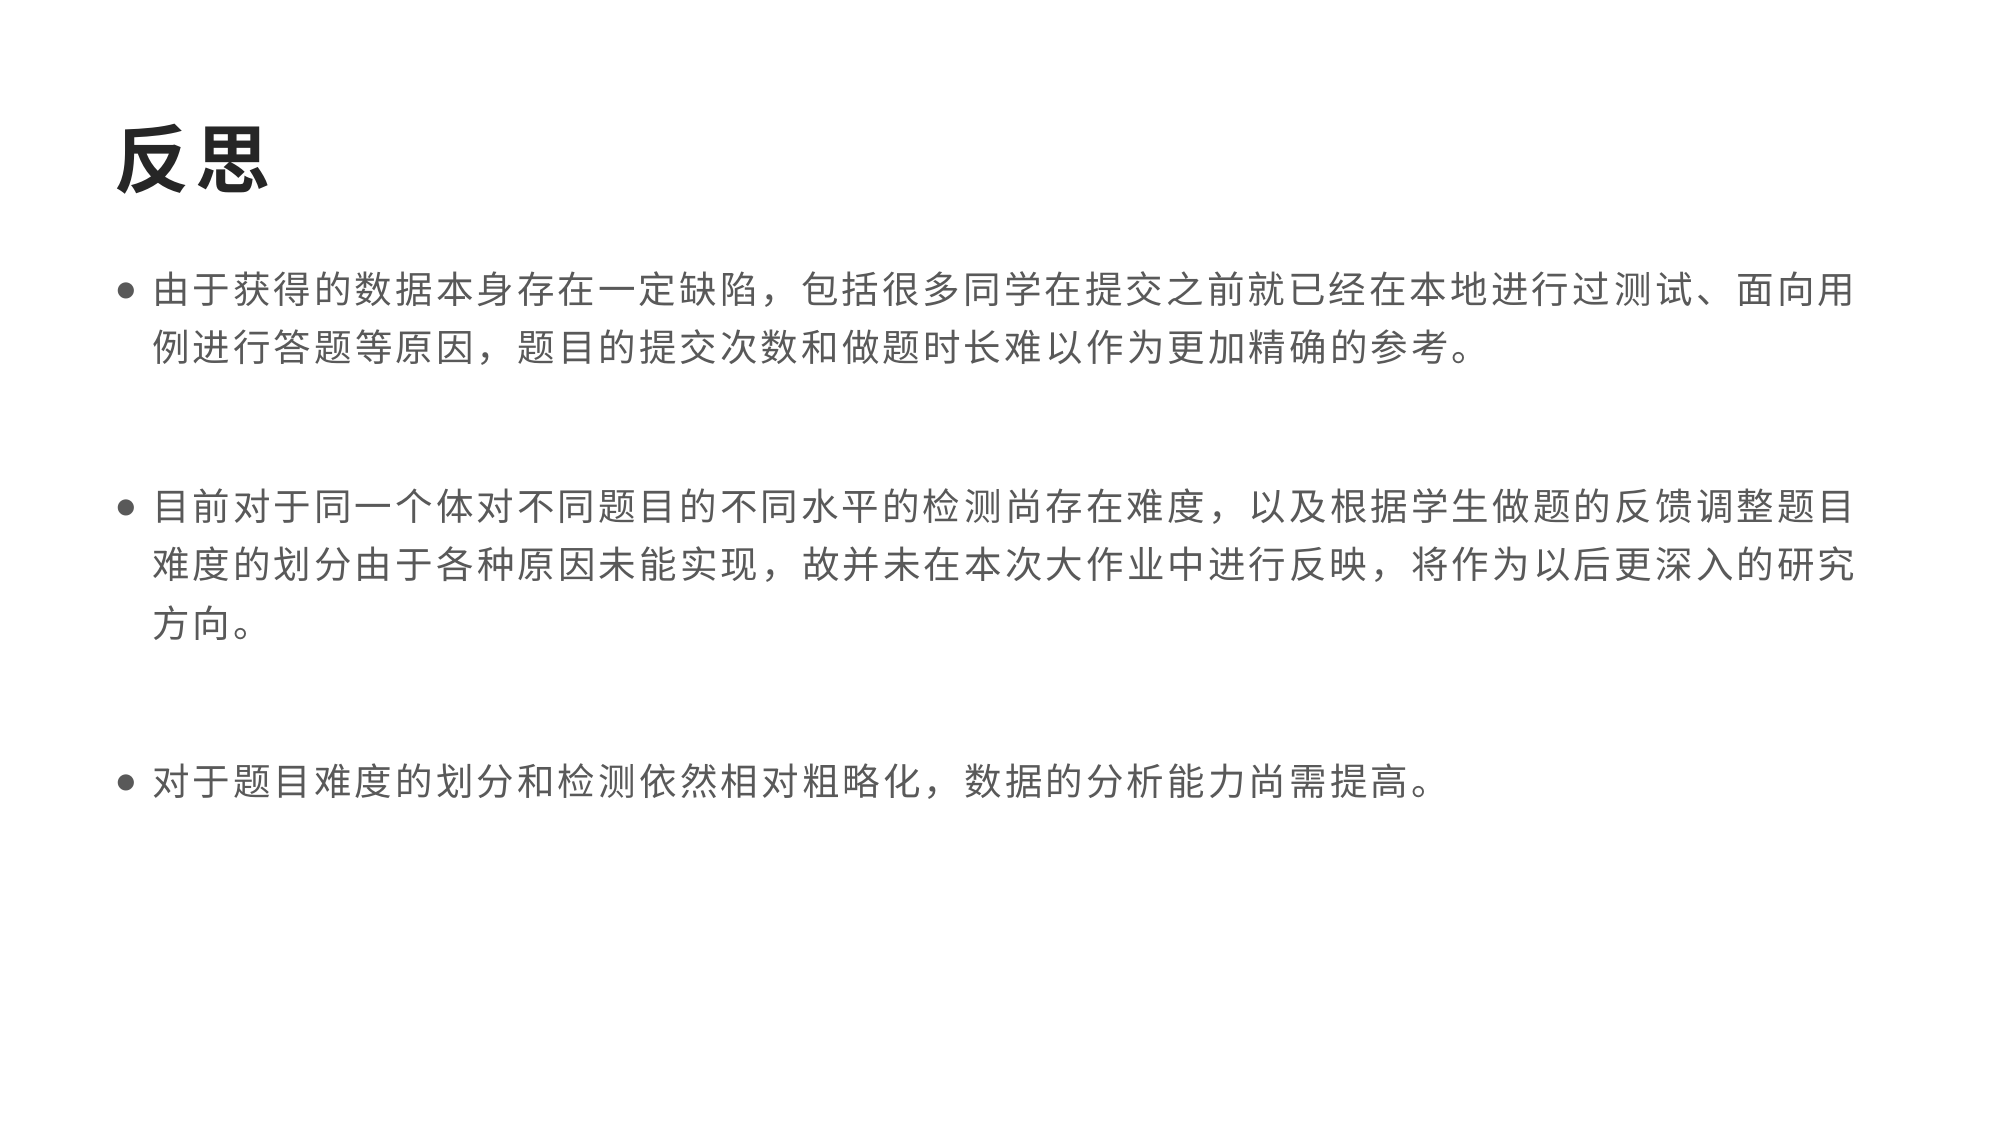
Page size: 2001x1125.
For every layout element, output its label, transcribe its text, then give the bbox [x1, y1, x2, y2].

title 反思 [99, 99, 1900, 216]
list 由于获得的数据本身存在一定缺陷，包括很多同学在提交之前就已经在本地进行过测试、面向用例进行答题等原因，题目的提交次数和做题时长难以作为更加精确的参考。 目前对于同一个体对不同题目的不同水平的检测尚存在难度，以及根据学生做题的反馈调整题目难度的划分由于各种原因未能实现，故并未在本次大作业中进行反映，将作为以后更深入的研究方向。 对于题目难度的划分和检测依然相对粗略化，数据的分析能力尚需提高。 [99, 244, 1900, 1026]
